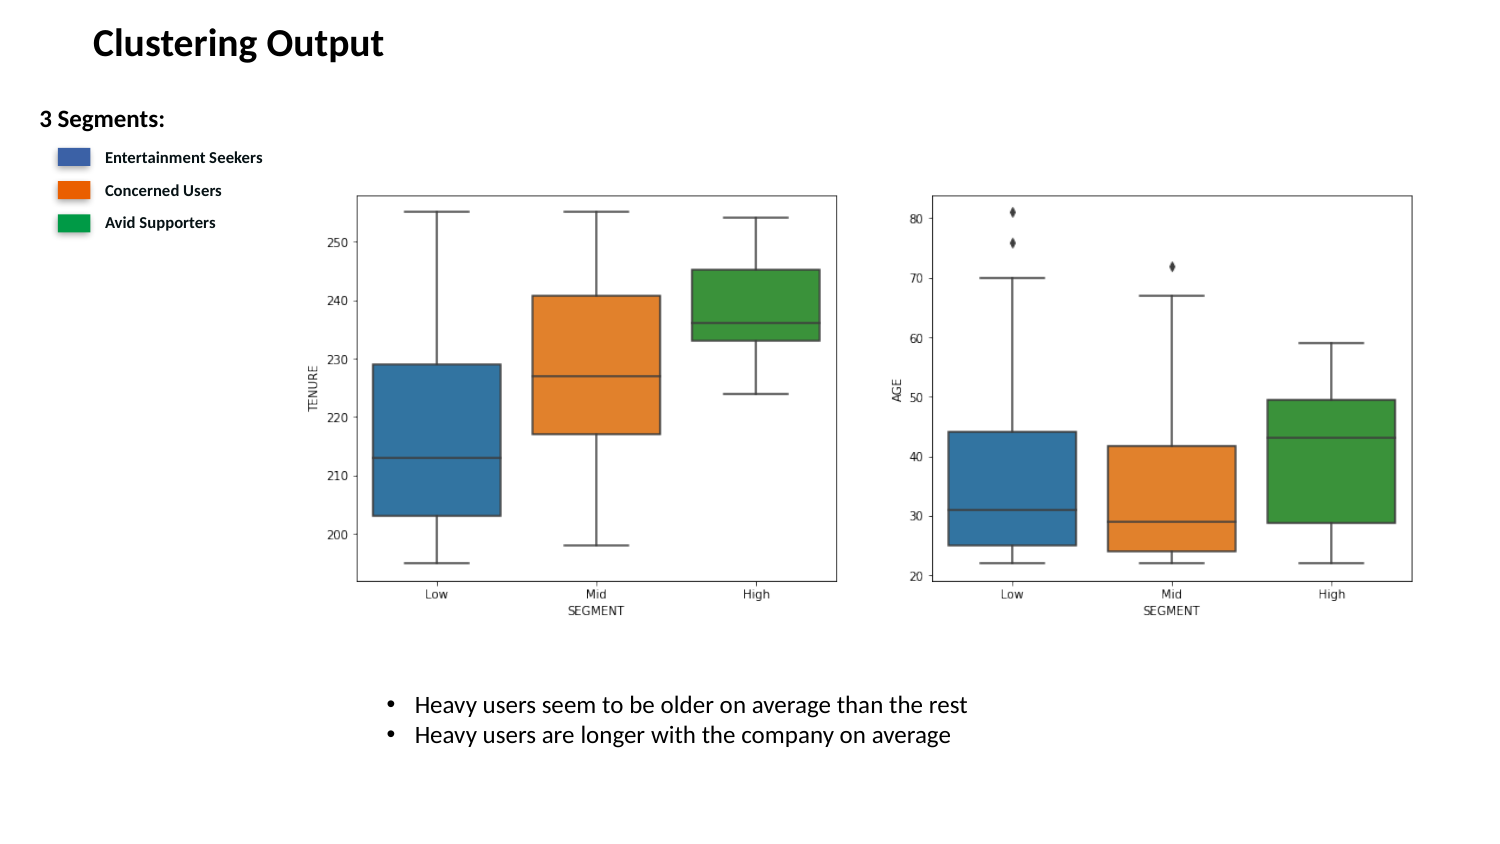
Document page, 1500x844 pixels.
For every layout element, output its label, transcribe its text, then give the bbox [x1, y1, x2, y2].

picture [301, 187, 1420, 627]
text_box Heavy users seem to be older on average than the rest Heavy users are longer with the company on average [371, 681, 1317, 757]
text_box Clustering Output [93, 16, 1444, 110]
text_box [24, 94, 302, 241]
